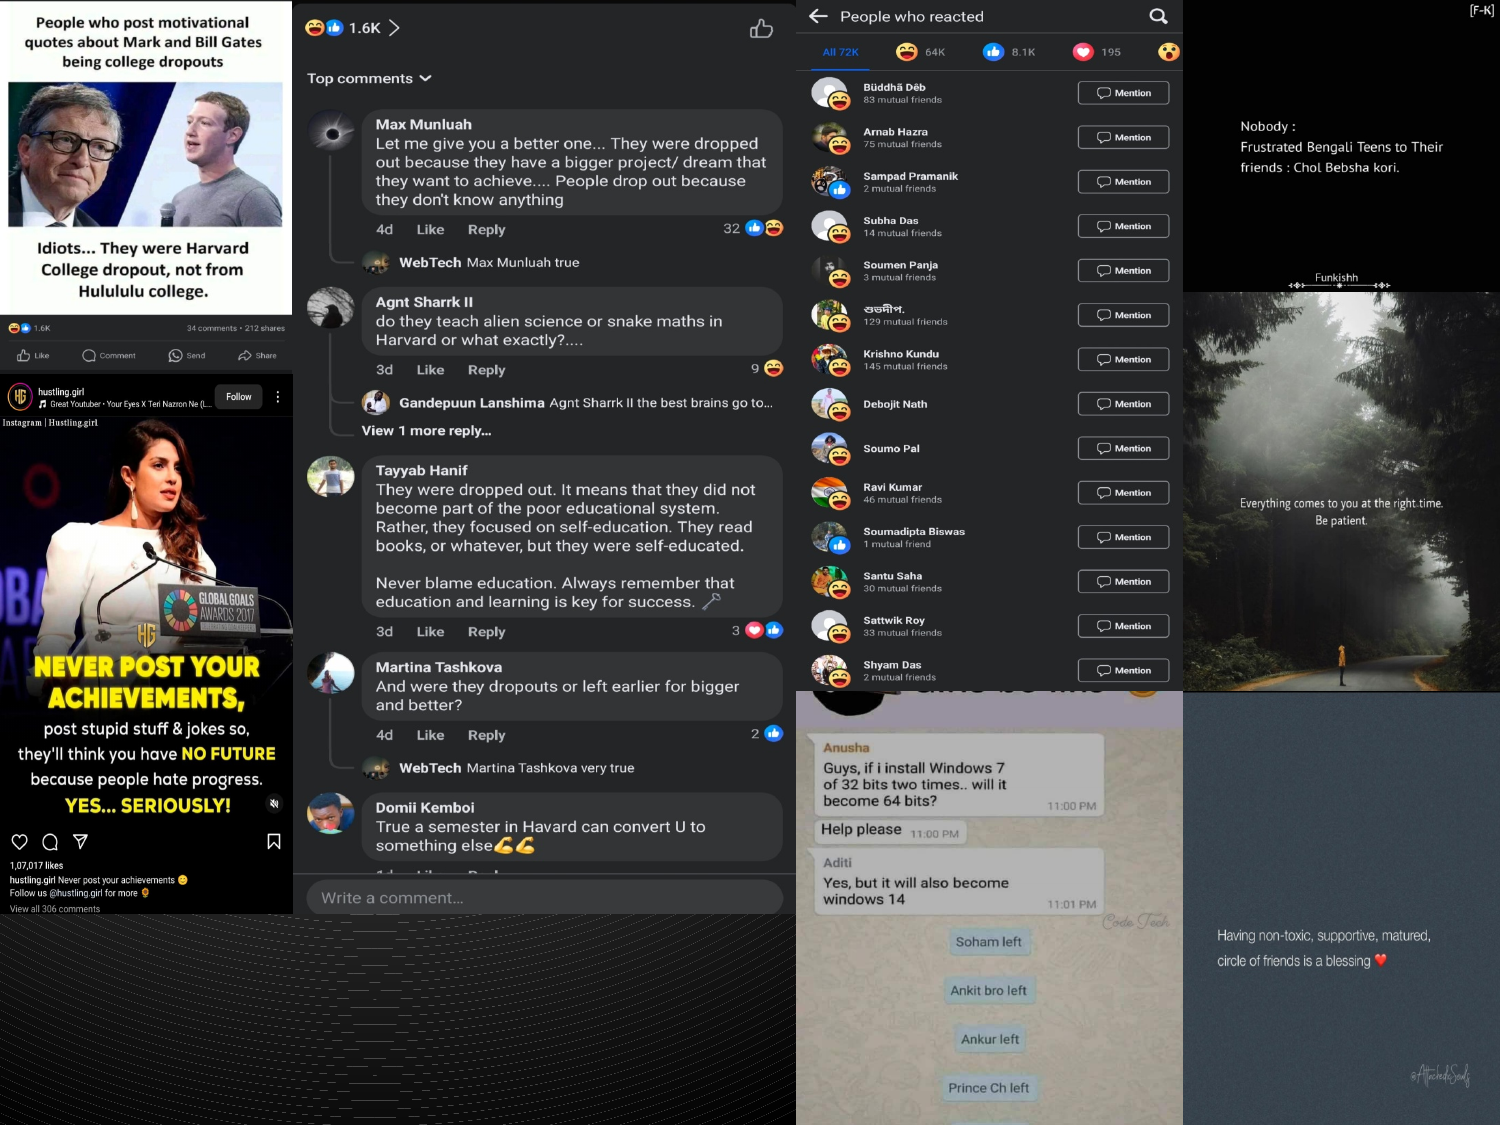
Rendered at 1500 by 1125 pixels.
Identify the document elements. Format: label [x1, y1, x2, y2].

picture [1183, 0, 1500, 1125]
picture [0, 0, 795, 915]
picture [796, 0, 1182, 1125]
